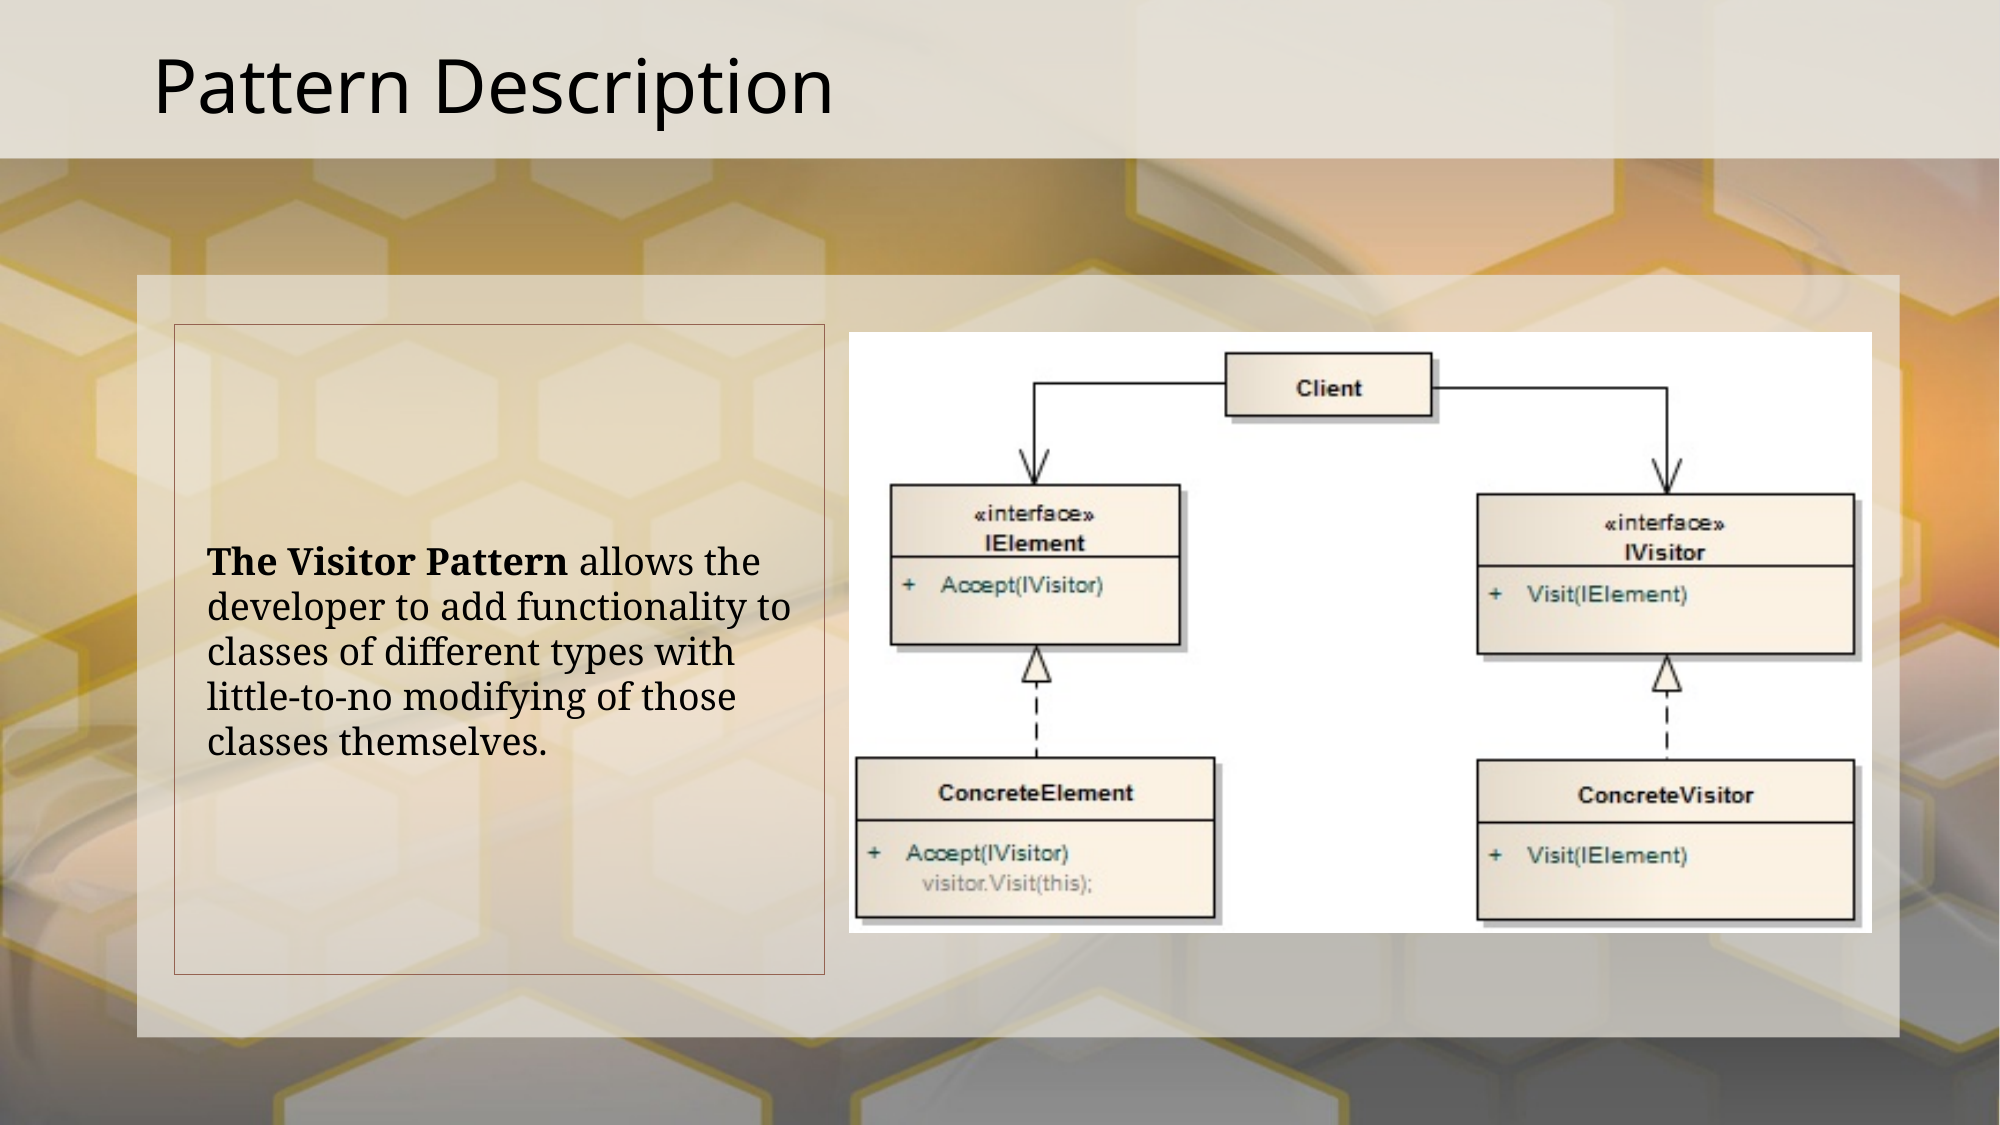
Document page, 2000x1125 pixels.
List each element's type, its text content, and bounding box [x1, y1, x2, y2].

text_box [137, 274, 1900, 1038]
text_box The Visitor Pattern allows the developer to add functionality to classes of different types with little-to-no modifying of those classes themselves. [174, 324, 825, 975]
title Pattern Description [137, 24, 1713, 138]
picture [0, 159, 2000, 1125]
